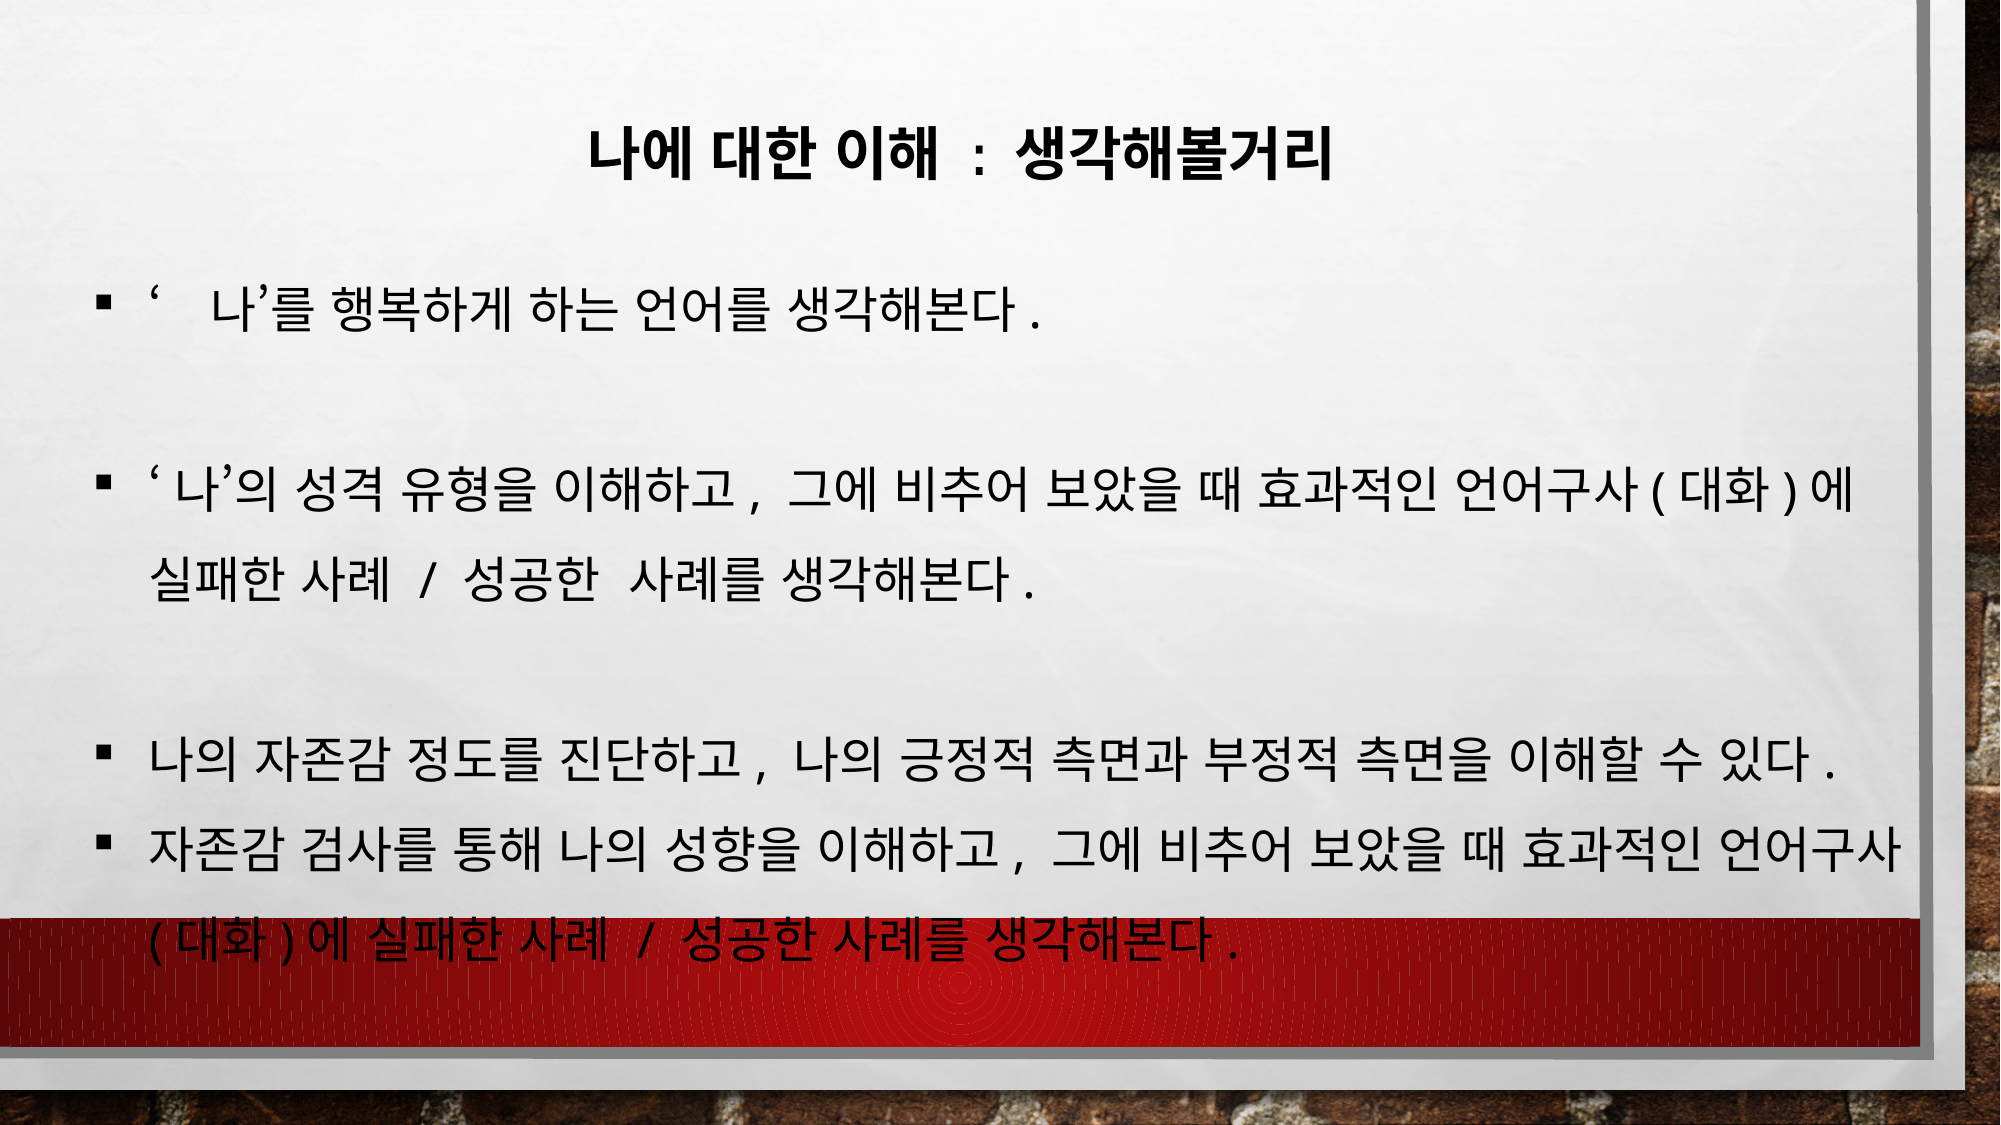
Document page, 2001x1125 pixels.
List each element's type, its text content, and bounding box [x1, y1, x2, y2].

picture [0, 0, 2000, 1125]
text_box ‘나’를 행복하게 하는 언어를 생각해본다. ‘나’의 성격 유형을 이해하고, 그에 비추어 보았을 때 효과적인 언어구사(대화)에 실패한 사례 / 성공한 사례를 생각해본다. 나의 자존감 정도를 진단하고, 나의 긍정적 측면과 부정적 측면을 이해할 수 있다. 자존감 검사를 통해 나의 성향을 이해하고, 그에 비추어 보았을 때 효과적인 언어구사(대화)에 실패한 사례 / 성공한 사례를 생각해본다. [77, 241, 1923, 977]
text_box 나에 대한 이해 : 생각해볼거리 [355, 109, 1584, 195]
